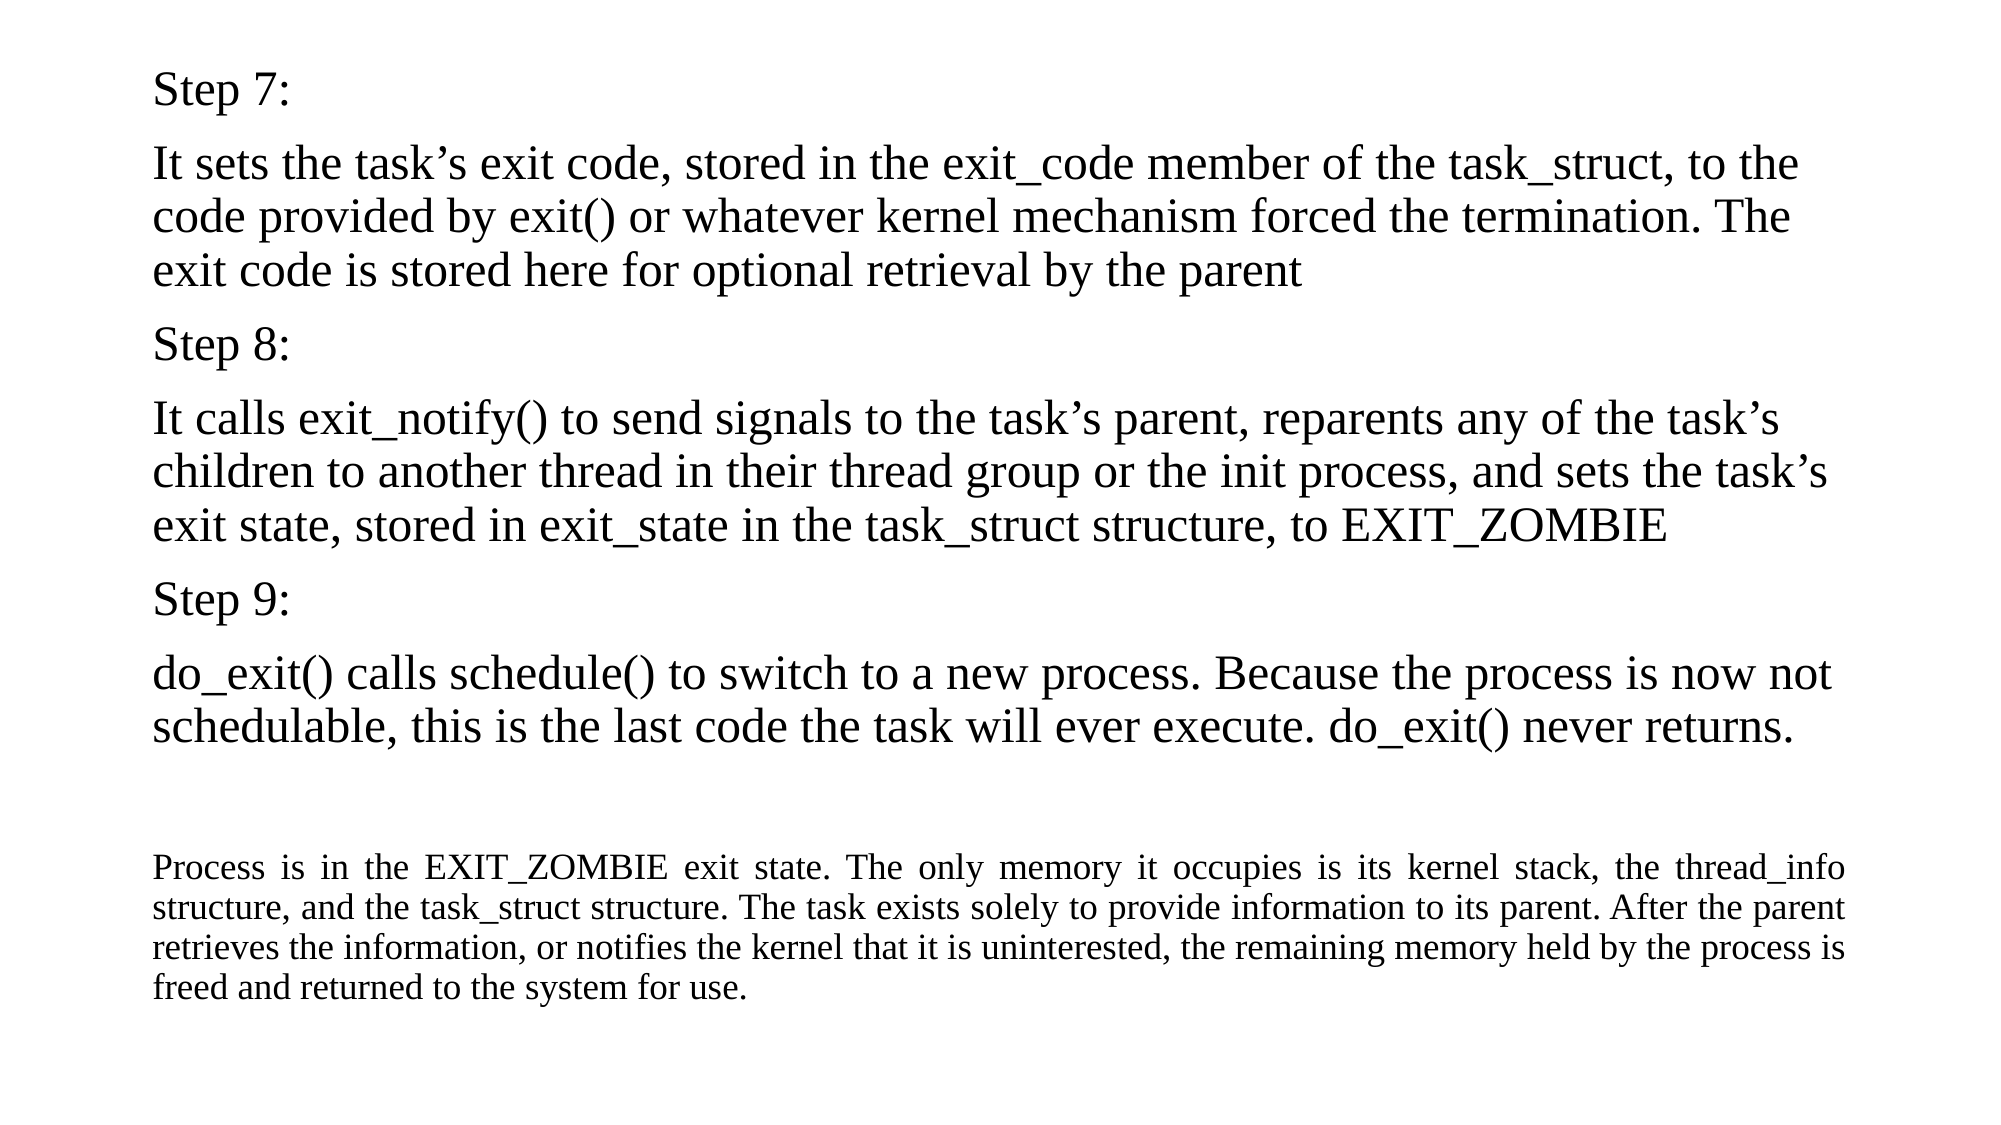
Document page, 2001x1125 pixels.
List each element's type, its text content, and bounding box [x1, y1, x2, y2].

list Step 7: It sets the task’s exit code, stored in the exit_code member of the task_struct, to the code provided by exit() or whatever kernel mechanism forced the termination. The exit code is stored here for optional retrieval by the parent Step 8: It calls exit_notify() to send signals to the task’s parent, reparents any of the task’s children to another thread in their thread group or the init process, and sets the task’s exit state, stored in exit_state in the task_struct structure, to EXIT_ZOMBIE Step 9: do_exit() calls schedule() to switch to a new process. Because the process is now not schedulable, this is the last code the task will ever execute. do_exit() never returns. Process is in the EXIT_ZOMBIE exit state. The only memory it occupies is its kernel stack, the thread_info structure, and the task_struct structure. The task exists solely to provide information to its parent. After the parent retrieves the information, or notifies the kernel that it is uninterested, the remaining memory held by the process is freed and returned to the system for use. [137, 55, 1863, 1076]
